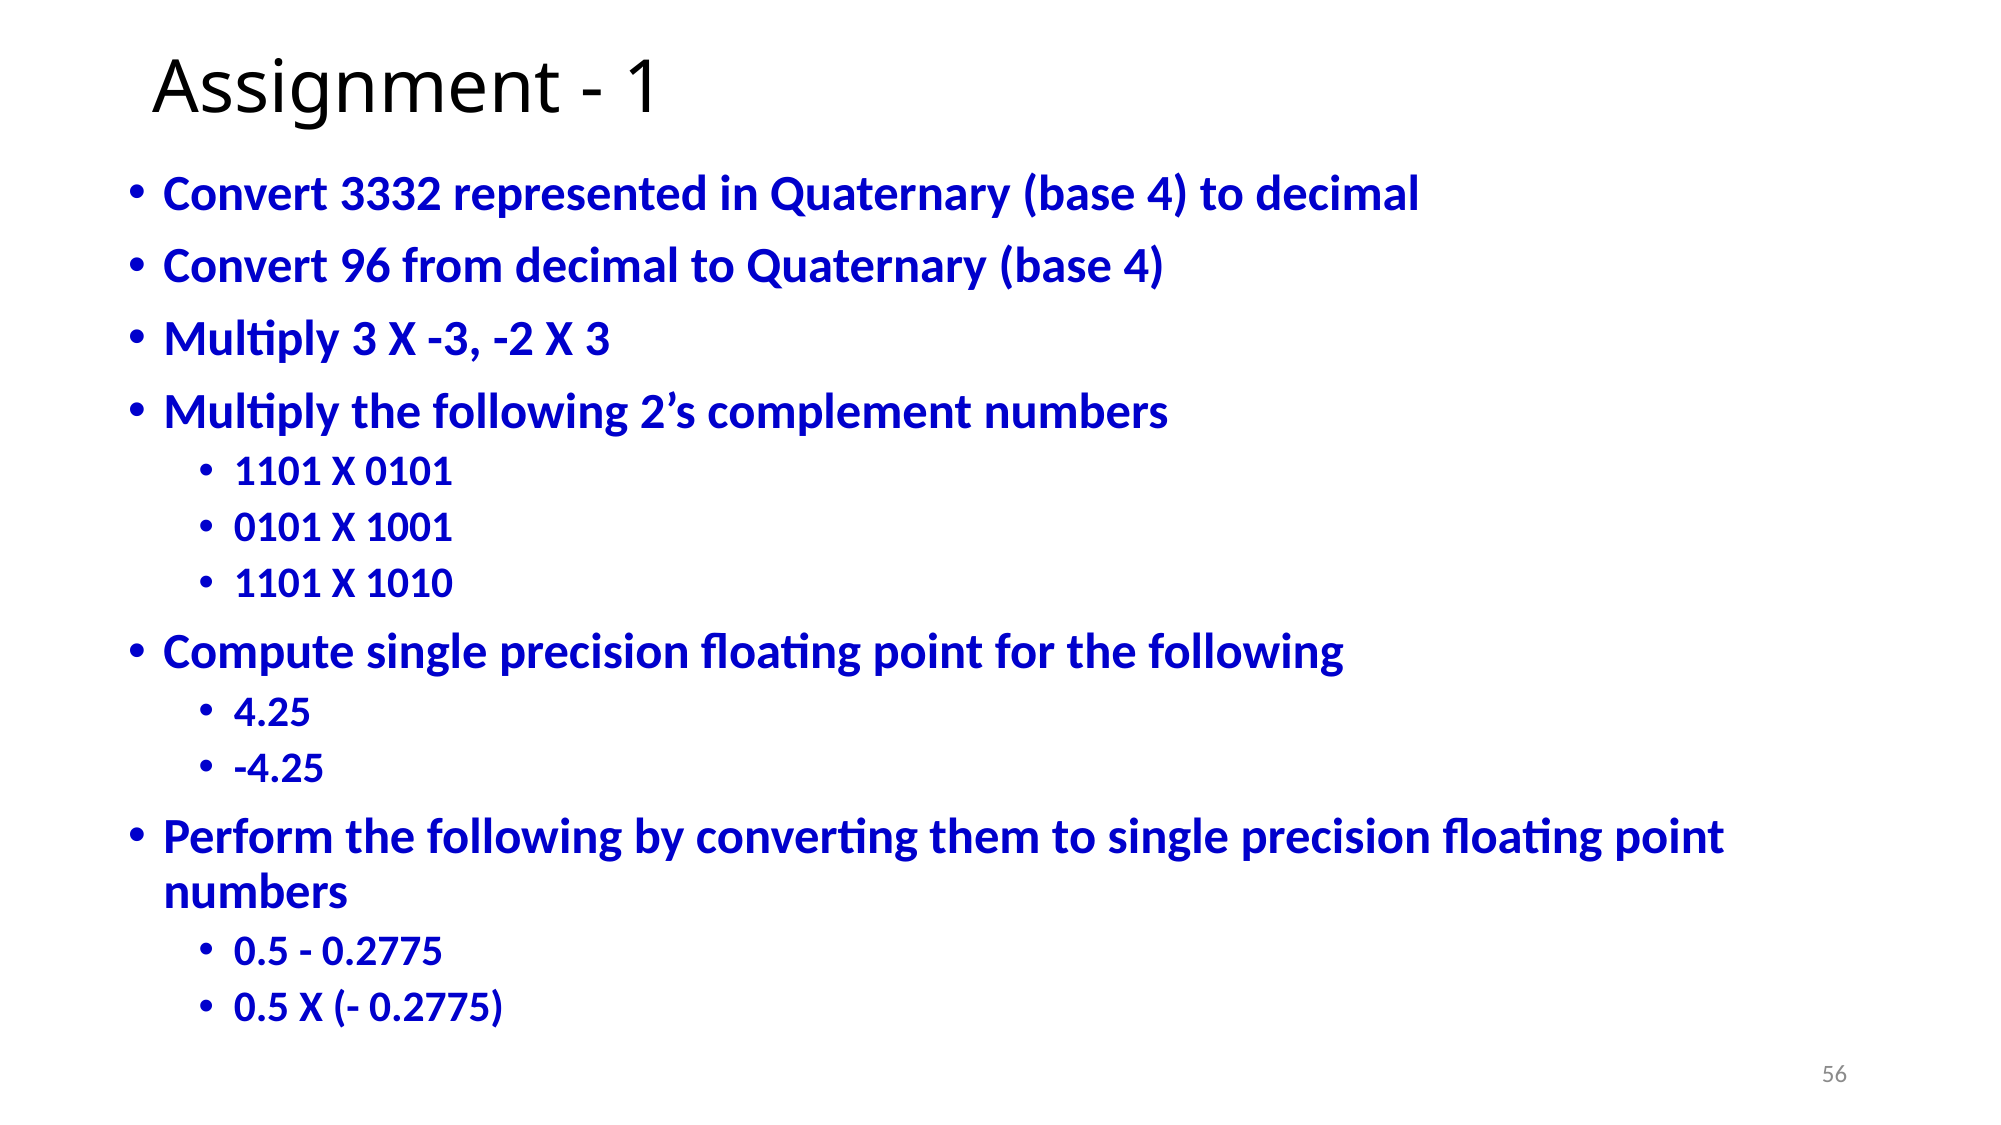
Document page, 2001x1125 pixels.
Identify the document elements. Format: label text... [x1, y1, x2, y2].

title Assignment - 1 [137, 41, 1863, 136]
slide_number 56 [1412, 1042, 1863, 1103]
list Convert 3332 represented in Quaternary (base 4) to decimal Convert 96 from decimal to Quaternary (base 4) Multiply 3 X -3, -2 X 3 Multiply the following 2’s complement numbers 1101 X 0101 0101 X 1001 1101 X 1010 Compute single precision floating point for the following 4.25 -4.25 Perform the following by converting them to single precision floating point numbers 0.5 - 0.2775 0.5 X (- 0.2775) [113, 158, 1890, 1043]
